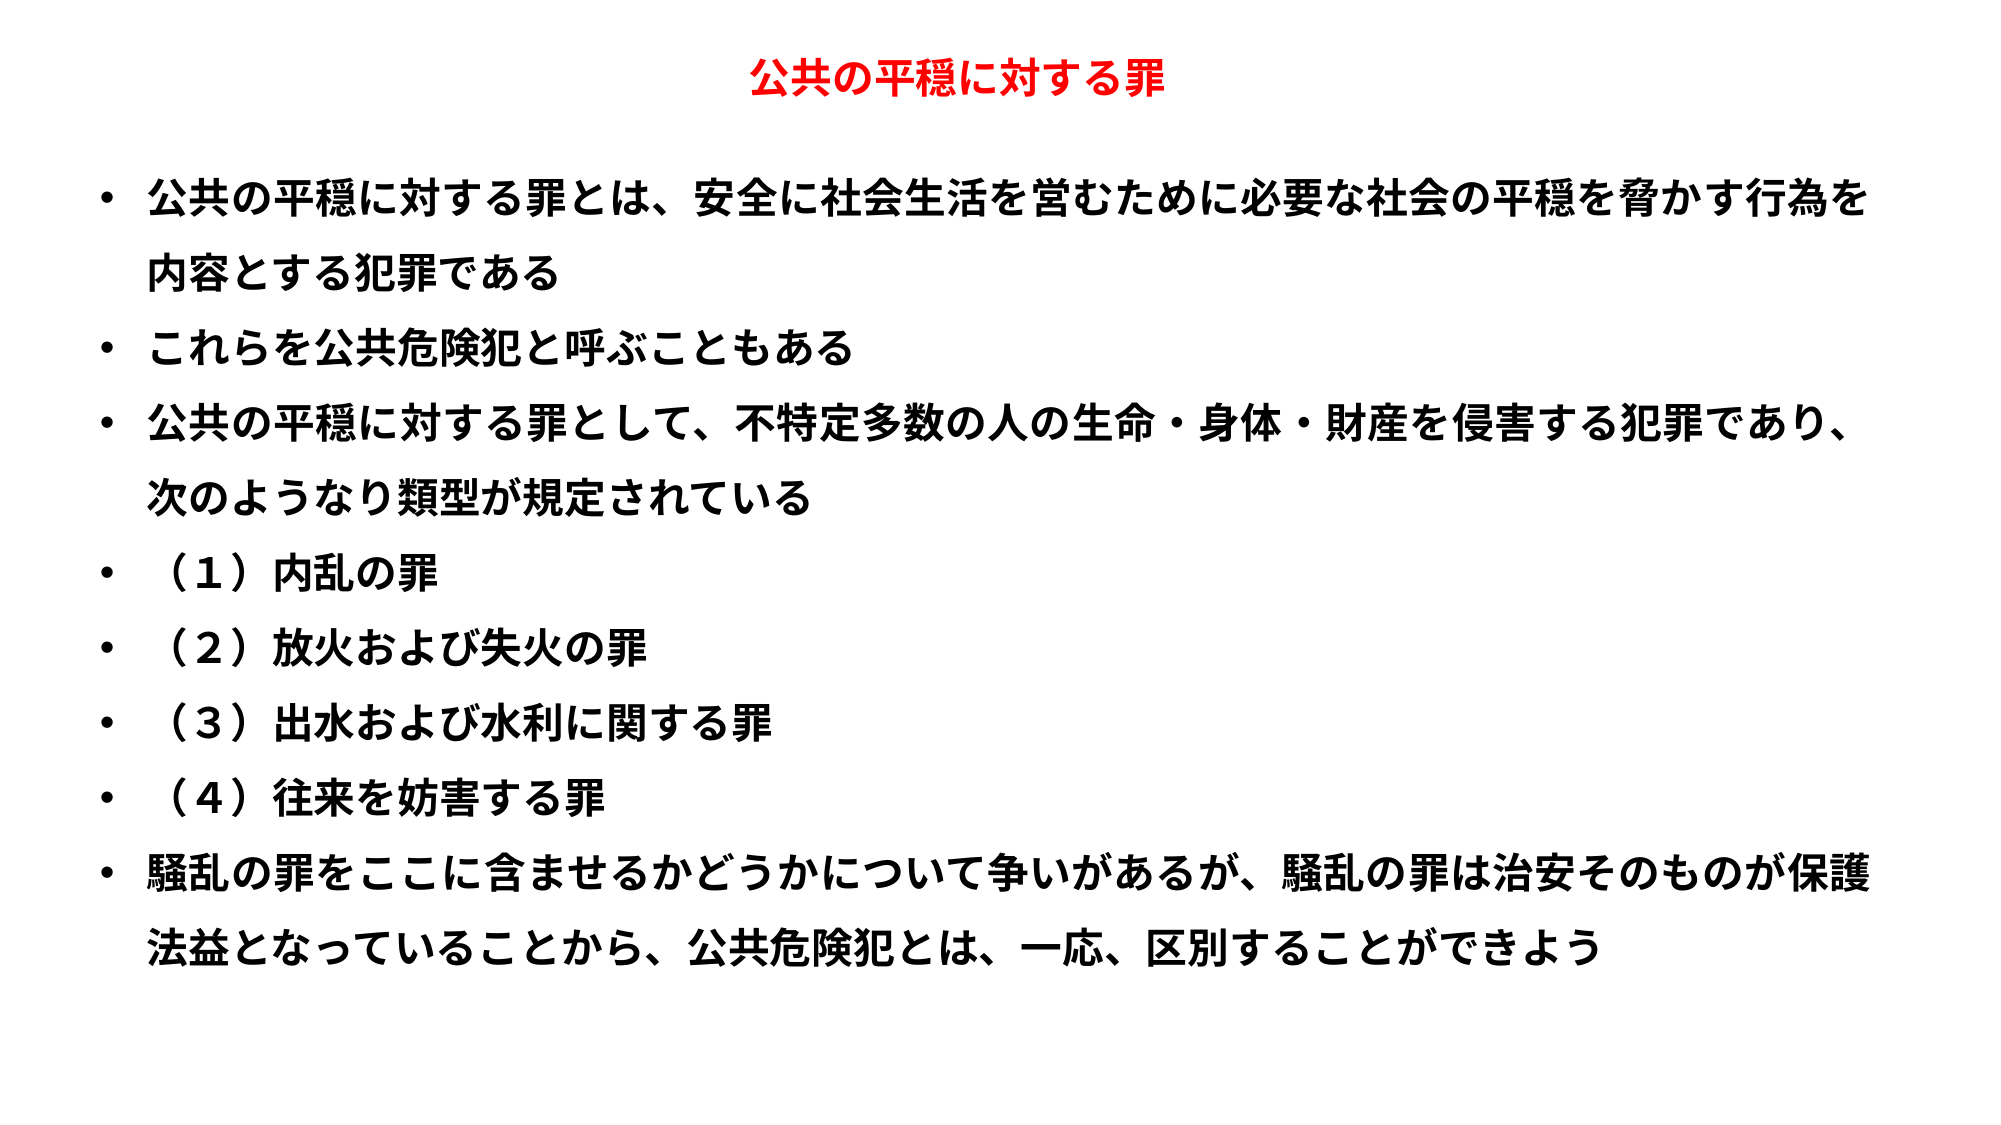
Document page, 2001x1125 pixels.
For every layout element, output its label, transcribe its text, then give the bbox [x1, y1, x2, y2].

text_box 公共の平穏に対する罪とは、安全に社会生活を営むために必要な社会の平穏を脅かす行為を内容とする犯罪である これらを公共危険犯と呼ぶこともある 公共の平穏に対する罪として、不特定多数の人の生命・身体・財産を侵害する犯罪であり、次のようなり類型が規定されている （１）内乱の罪 （２）放火および失火の罪 （３）出水および水利に関する罪 （４）往来を妨害する罪 騒乱の罪をここに含ませるかどうかについて争いがあるが、騒乱の罪は治安そのものが保護法益となっていることから、公共危険犯とは、一応、区別することができよう [85, 139, 1887, 980]
text_box 公共の平穏に対する罪 [457, 44, 1458, 110]
